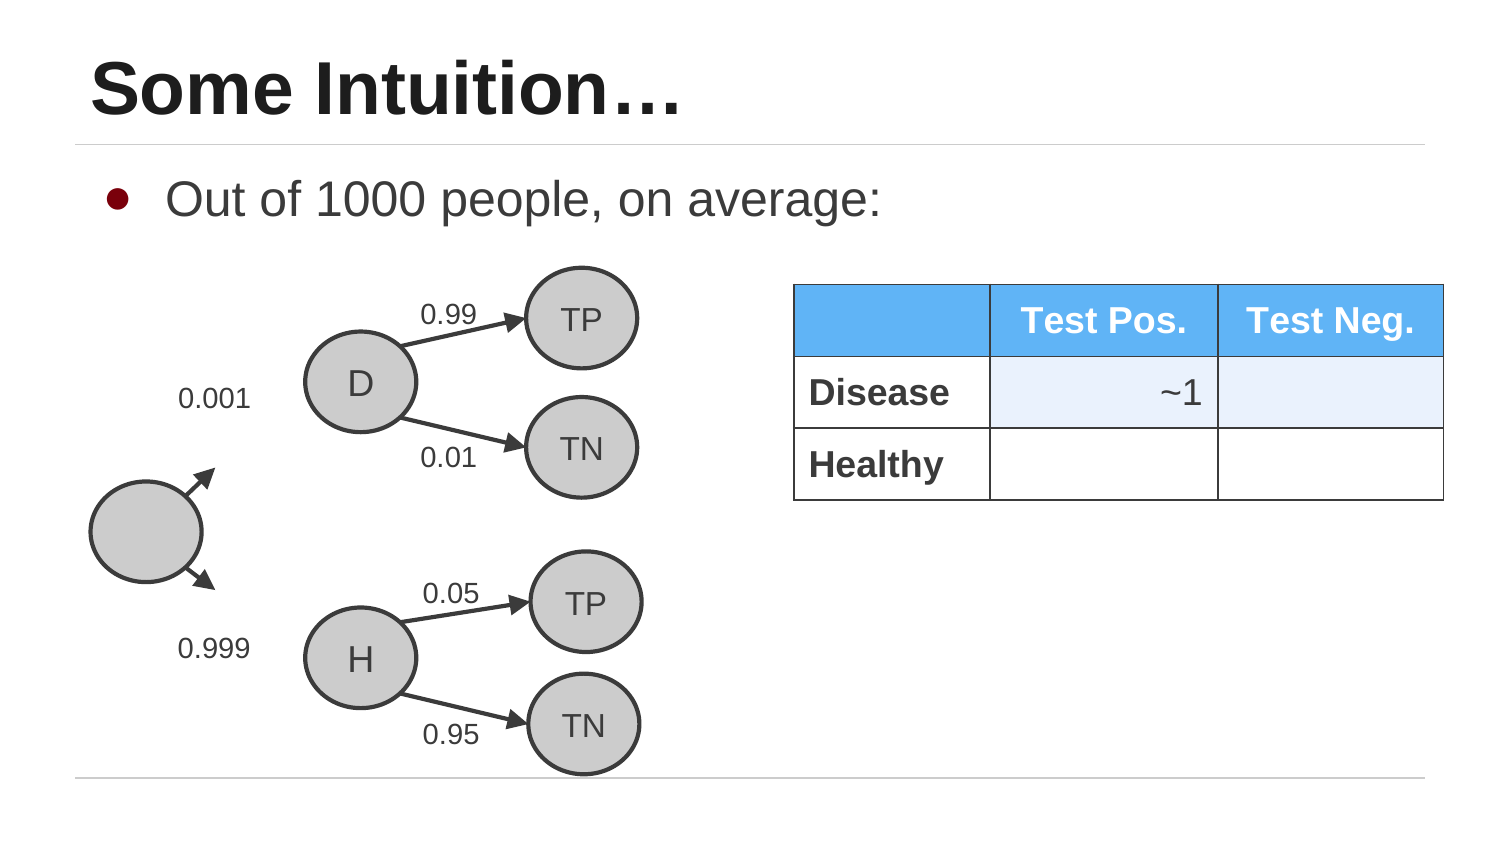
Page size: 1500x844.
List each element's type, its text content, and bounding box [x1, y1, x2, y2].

table_header [795, 285, 989, 356]
text_box [88, 479, 204, 585]
text_box TN [533, 671, 642, 777]
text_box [399, 693, 529, 725]
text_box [185, 381, 306, 497]
text_box H [303, 605, 419, 711]
list Out of 1000 people, on average: [75, 151, 1425, 231]
text_box 0.95 [370, 695, 533, 770]
text_box TP [533, 549, 644, 655]
title Some Intuition… [75, 33, 1438, 145]
table_header Test Neg. [1219, 285, 1443, 356]
table_cell [991, 429, 1217, 499]
table_header Test Pos. [991, 285, 1217, 356]
table_cell [1219, 357, 1443, 427]
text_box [185, 567, 306, 659]
text_box 0.999 [133, 610, 296, 684]
text_box 0.01 [368, 418, 530, 493]
text_box 0.99 [368, 276, 530, 350]
text_box D [303, 329, 419, 435]
table_cell Disease [795, 357, 989, 427]
text_box TP [530, 265, 640, 371]
text_box TN [530, 394, 640, 500]
text_box 0.001 [133, 360, 296, 434]
table_cell [1219, 429, 1443, 499]
text_box 0.05 [370, 554, 533, 629]
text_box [399, 601, 531, 623]
table_cell ~1 [991, 357, 1217, 427]
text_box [399, 417, 527, 448]
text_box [399, 317, 527, 347]
table_cell Healthy [795, 429, 989, 499]
